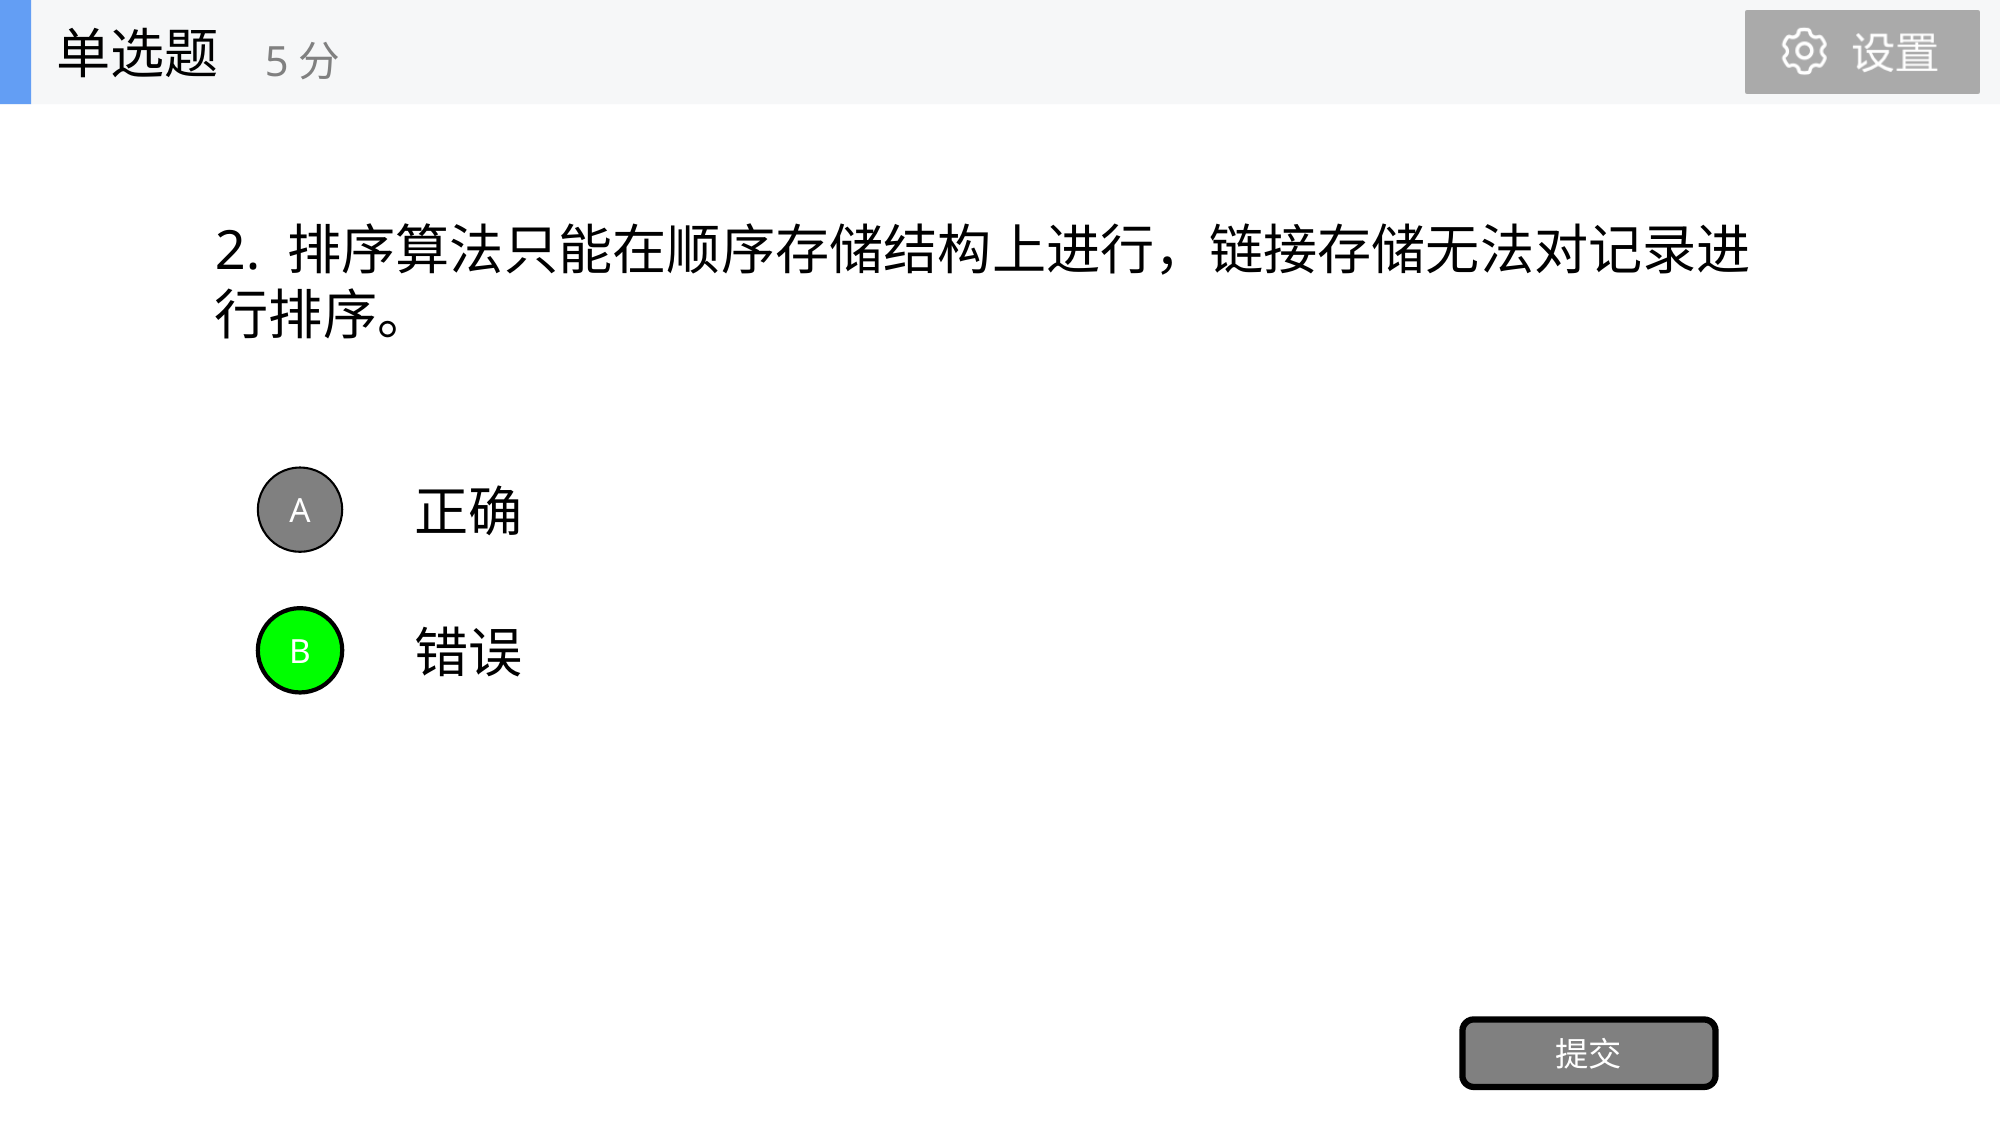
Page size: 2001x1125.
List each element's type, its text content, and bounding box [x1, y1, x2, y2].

text_box 提交 [1461, 1018, 1717, 1089]
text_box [0, 0, 2000, 105]
text_box 错误 [399, 597, 1800, 703]
text_box 2. 排序算法只能在顺序存储结构上进行，链接存储无法对记录进行排序。 [200, 105, 1800, 456]
picture [1745, 10, 1980, 94]
text_box A [256, 466, 344, 553]
text_box B [256, 607, 344, 694]
text_box 正确 [399, 456, 1800, 563]
